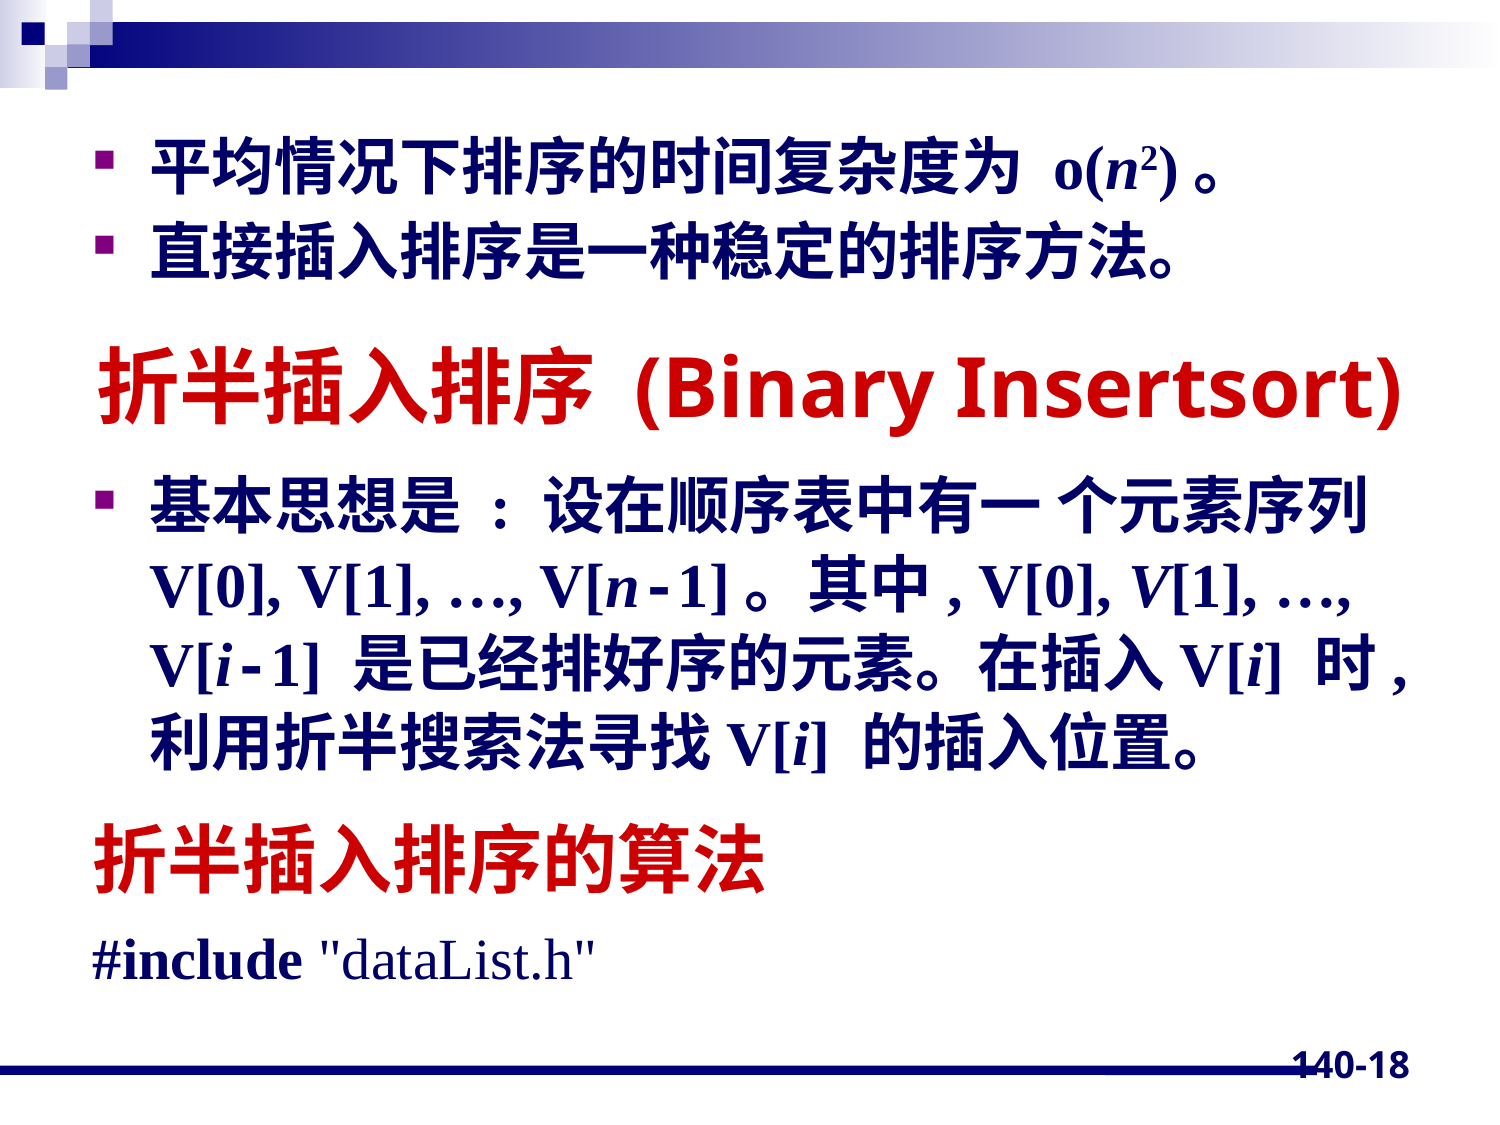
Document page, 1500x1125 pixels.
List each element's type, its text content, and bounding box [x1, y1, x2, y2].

title 折半插入排序 (Binary Insertsort) [75, 311, 1425, 457]
list 平均情况下排序的时间复杂度为 o(n2)。 直接插入排序是一种稳定的排序方法。 基本思想是 : 设在顺序表中有一 个元素序列 V[0], V[1], …, V[n-1]。其中, V[0], V[1], …, V[i-1] 是已经排好序的元素。在插入V[i] 时, 利用折半搜索法寻找V[i] 的插入位置。 折半插入排序的算法 #include "dataList.h" [77, 115, 1453, 1125]
